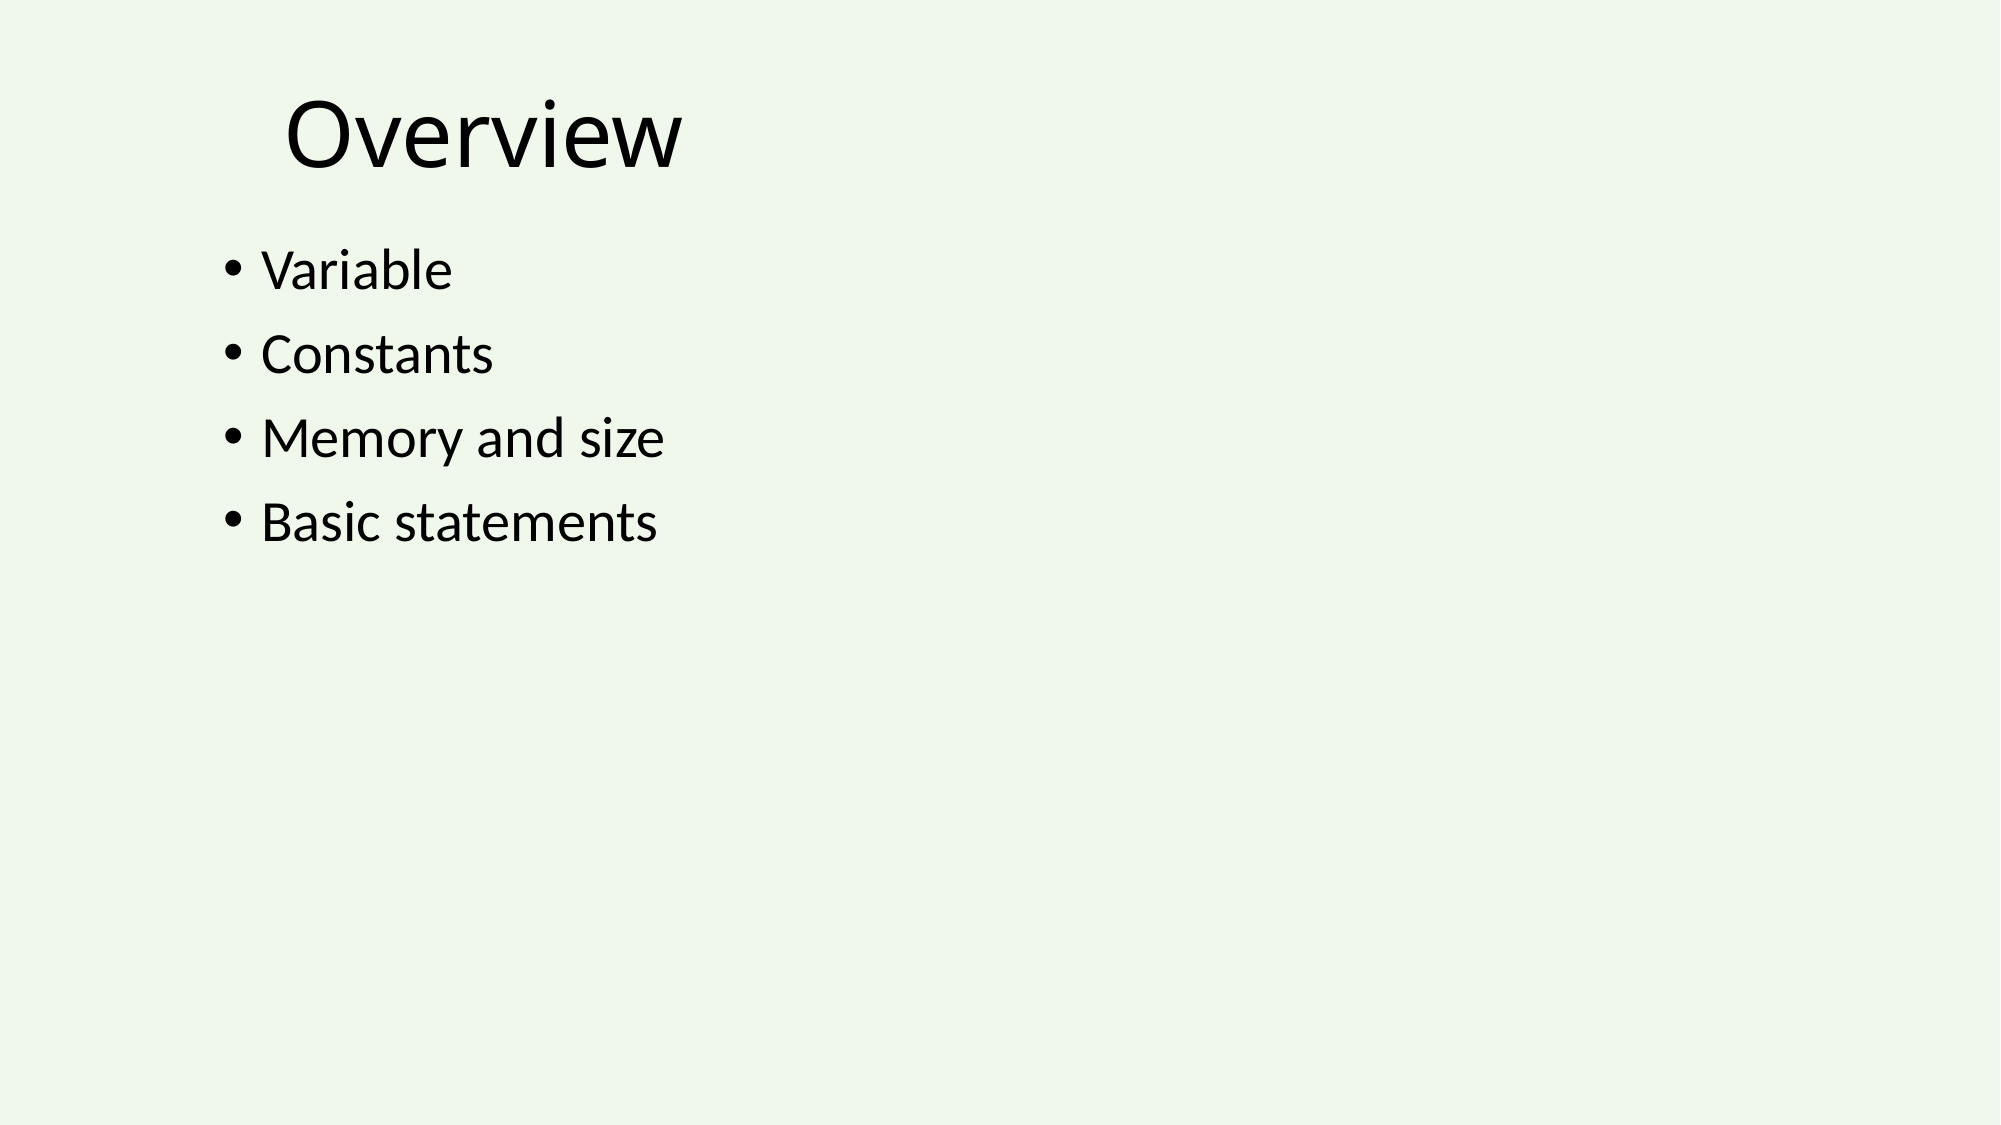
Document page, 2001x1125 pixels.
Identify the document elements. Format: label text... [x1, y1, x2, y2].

list Variable Constants Memory and size Basic statements [208, 231, 1813, 1003]
title Overview [268, 44, 1732, 231]
